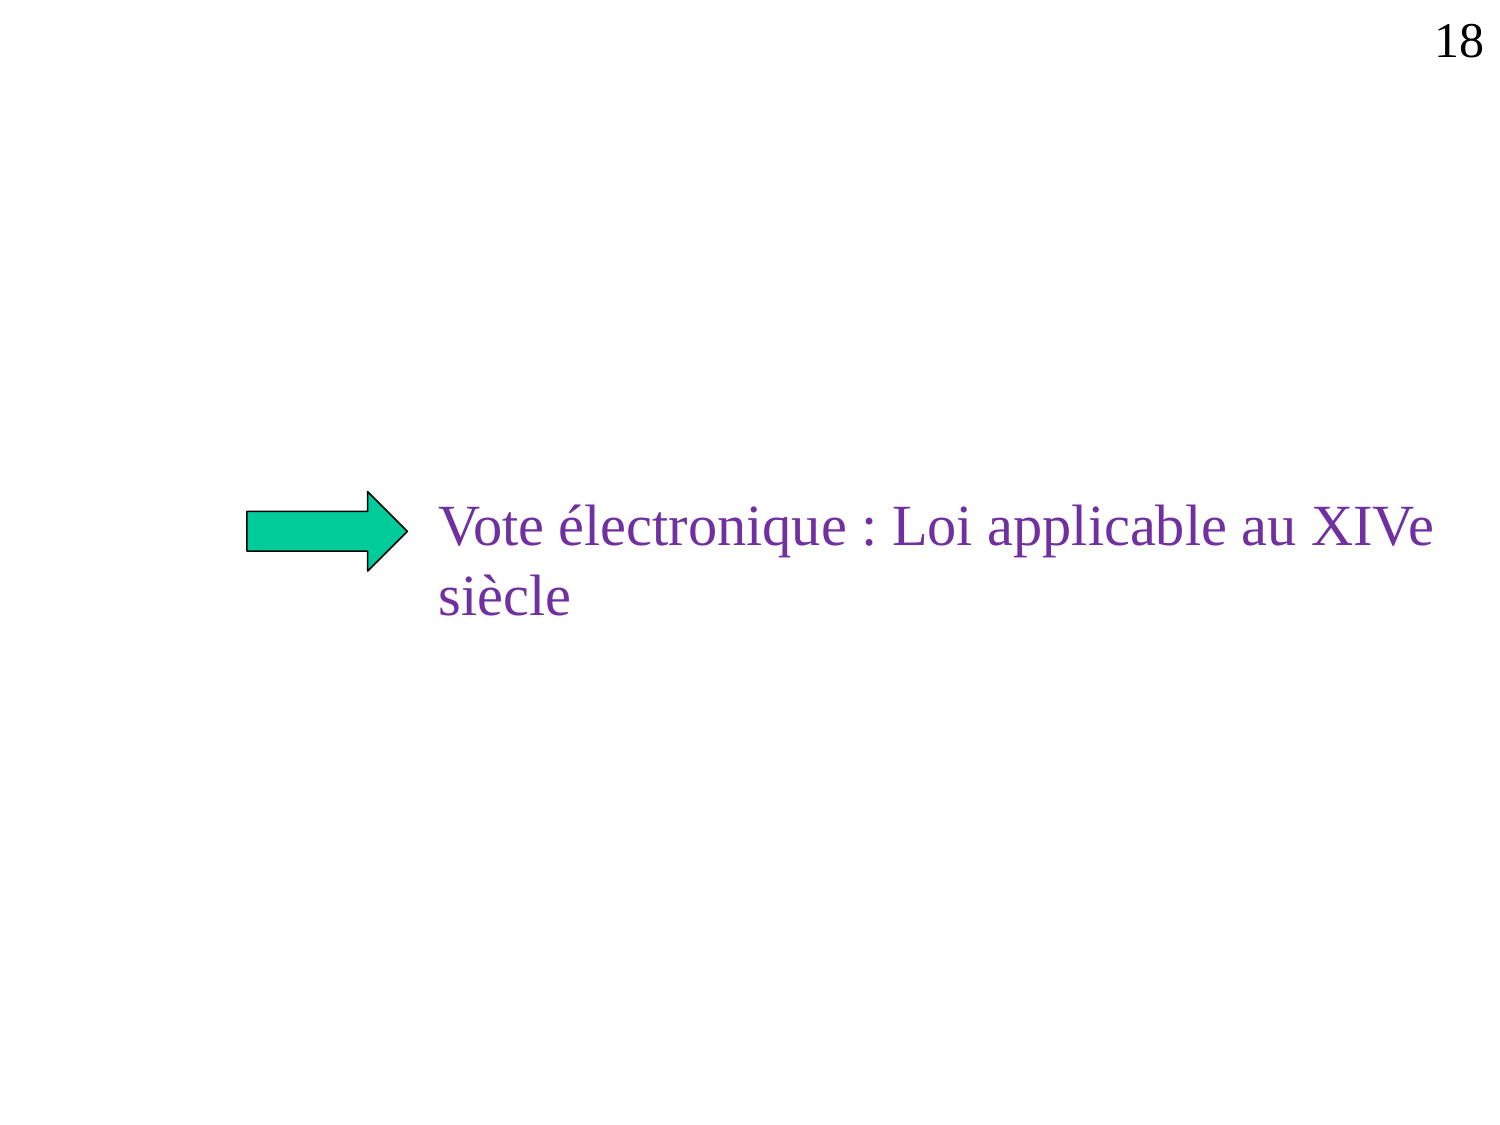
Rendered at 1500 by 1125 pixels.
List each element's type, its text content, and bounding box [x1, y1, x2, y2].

text_box [246, 491, 408, 572]
text_box Vote électronique : Loi applicable au XIVe siècle [123, 479, 1471, 572]
slide_number 18 [1387, 0, 1500, 63]
